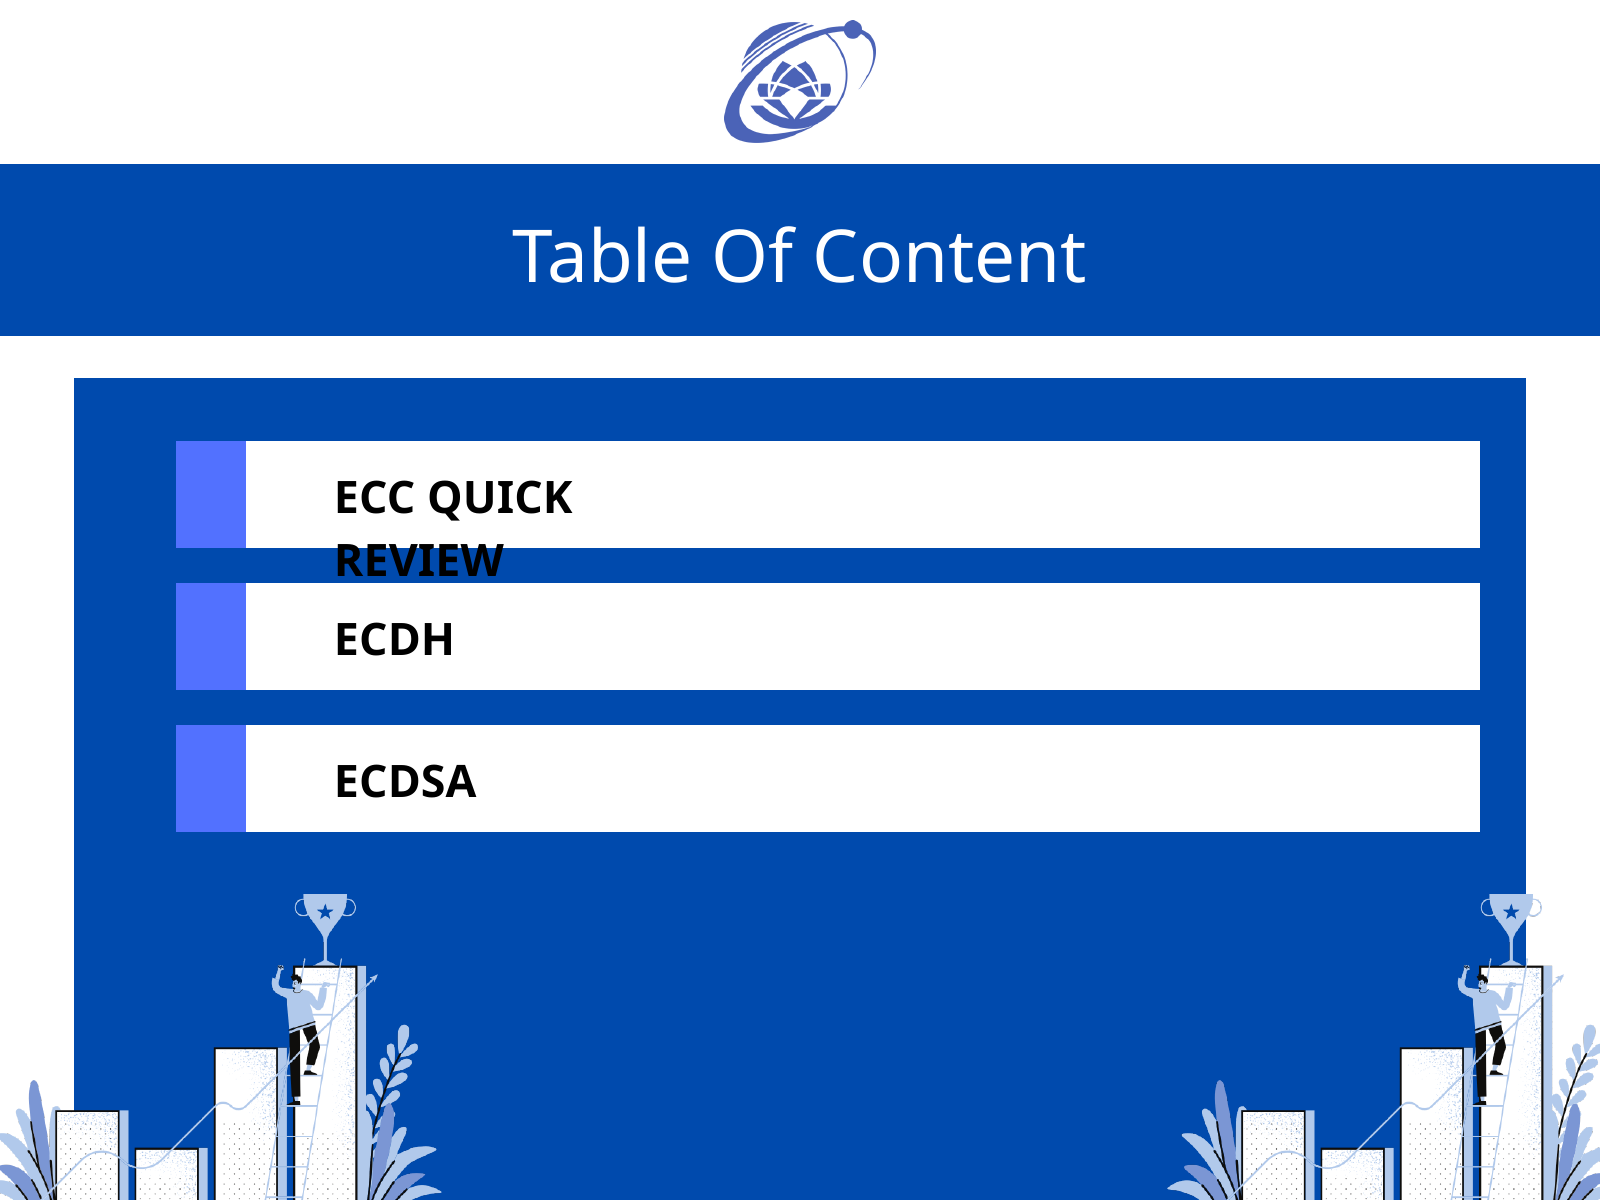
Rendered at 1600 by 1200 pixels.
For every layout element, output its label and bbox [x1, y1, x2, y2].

text_box [248, 440, 1481, 549]
text_box [0, 163, 1600, 336]
text_box [248, 724, 1481, 833]
text_box [723, 20, 876, 143]
text_box [73, 377, 1527, 1200]
text_box [0, 894, 68, 1200]
text_box [248, 582, 1481, 691]
text_box [1531, 894, 1600, 1200]
text_box [175, 724, 247, 833]
text_box [175, 582, 247, 691]
text_box [175, 440, 247, 549]
